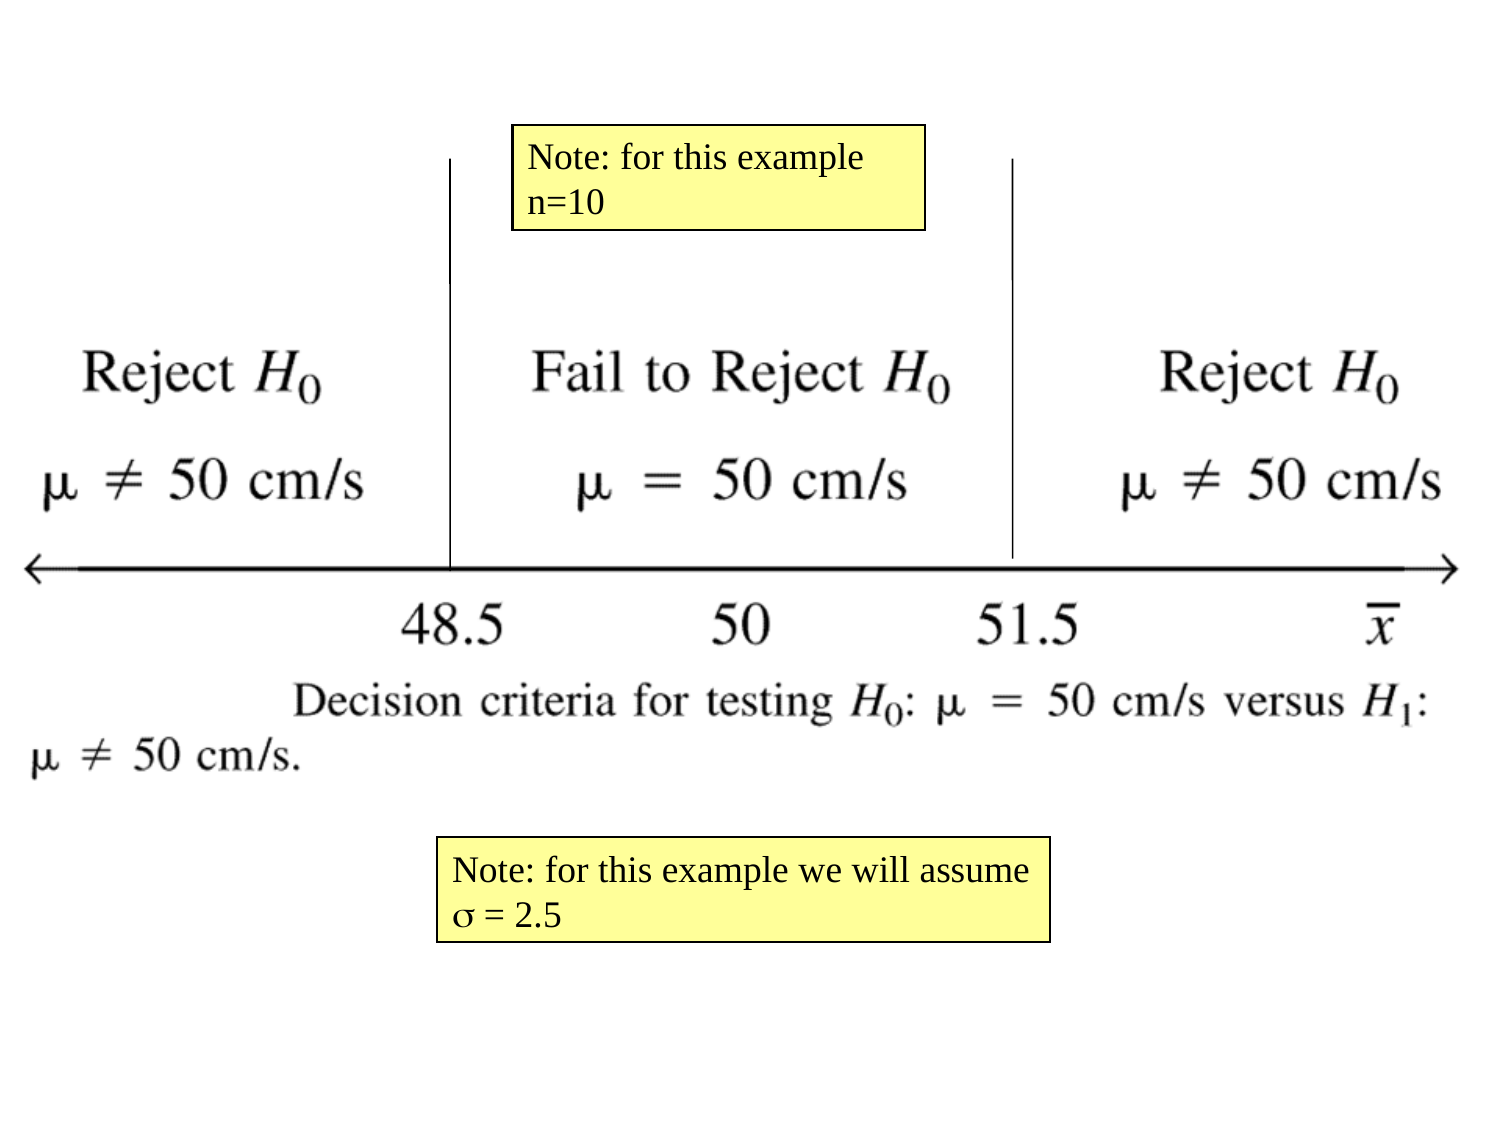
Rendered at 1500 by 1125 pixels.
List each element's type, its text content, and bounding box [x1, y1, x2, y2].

text_box Note: for this example n=10 [512, 124, 925, 230]
picture [19, 330, 1480, 795]
text_box Note: for this example we will assume  = 2.5 [437, 837, 1050, 943]
